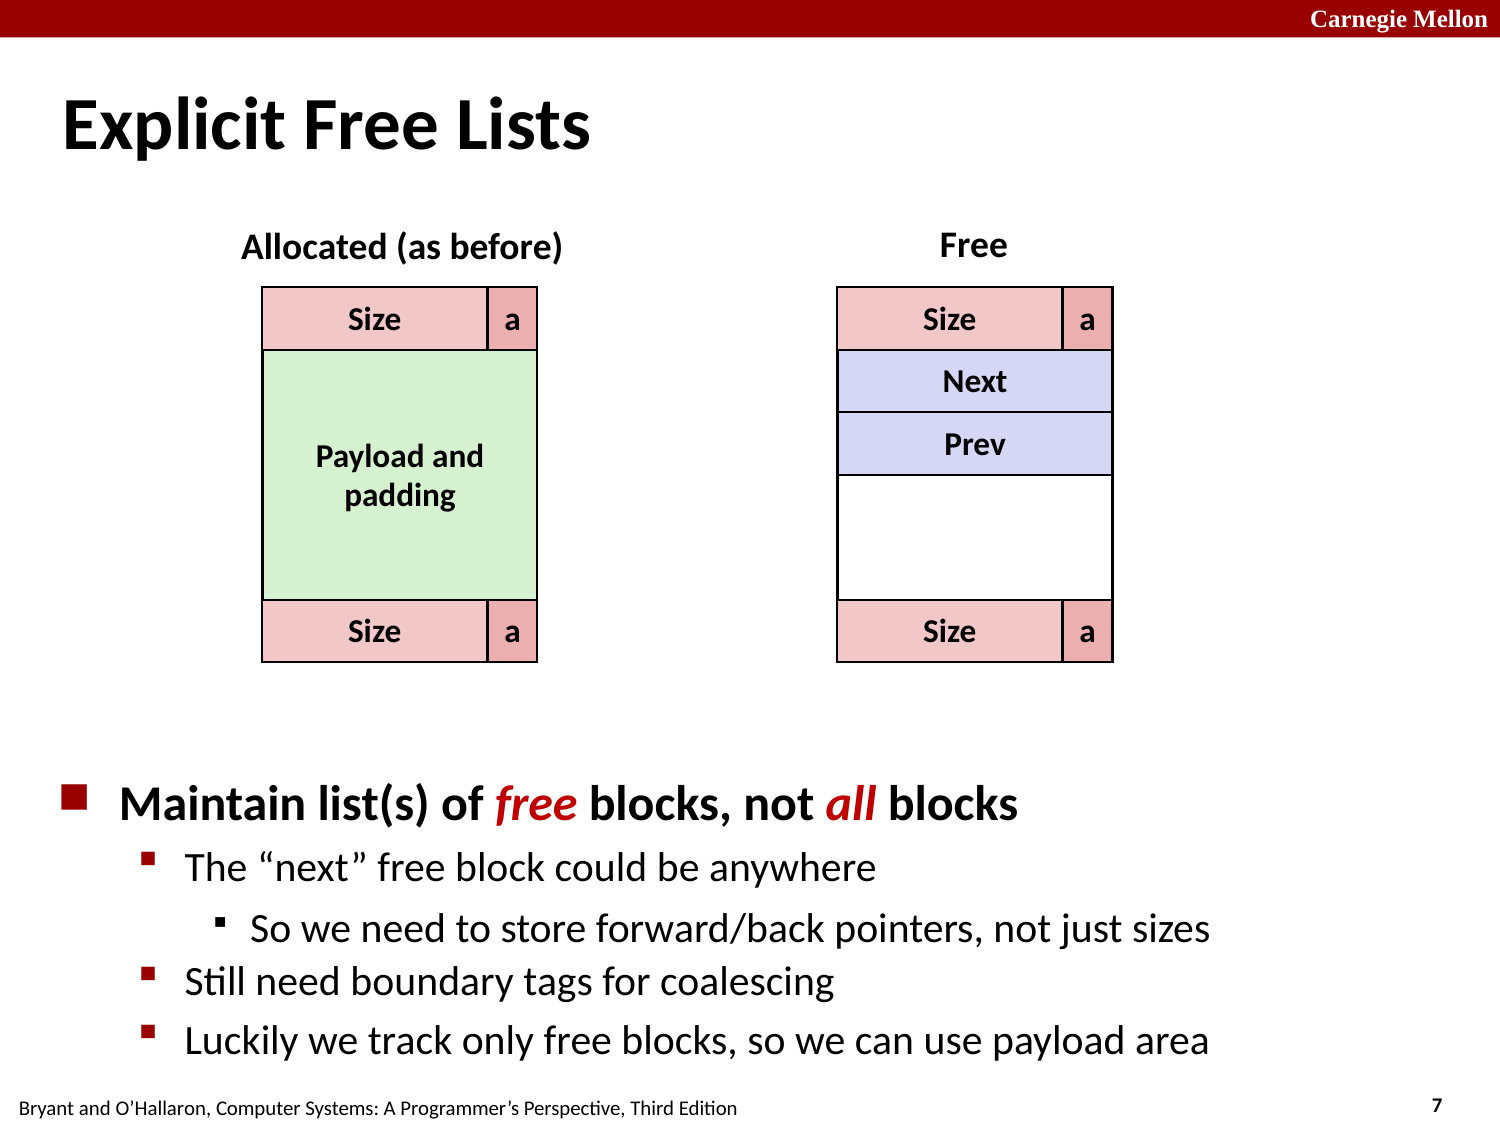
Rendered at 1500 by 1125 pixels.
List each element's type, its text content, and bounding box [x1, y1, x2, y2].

text_box Size [262, 599, 487, 663]
text_box Allocated (as before) [226, 214, 579, 275]
text_box a [487, 599, 538, 663]
text_box a [1062, 287, 1113, 349]
text_box [837, 475, 1113, 599]
title Explicit Free Lists [47, 78, 1045, 174]
list Maintain list(s) of free blocks, not all blocks The “next” free block could be anywhere So we need to store forward/back pointers, not just sizes Still need boundary tags for coalescing Luckily we track only free blocks, so we can use payload area [47, 772, 1411, 1076]
text_box a [487, 287, 538, 350]
text_box Size [262, 287, 487, 350]
text_box Size [837, 287, 1062, 349]
text_box Free [925, 212, 1024, 273]
text_box Size [837, 599, 1062, 663]
text_box Prev [837, 412, 1113, 475]
text_box a [1062, 599, 1113, 663]
text_box Next [837, 349, 1113, 412]
text_box Payload and padding [262, 350, 538, 599]
